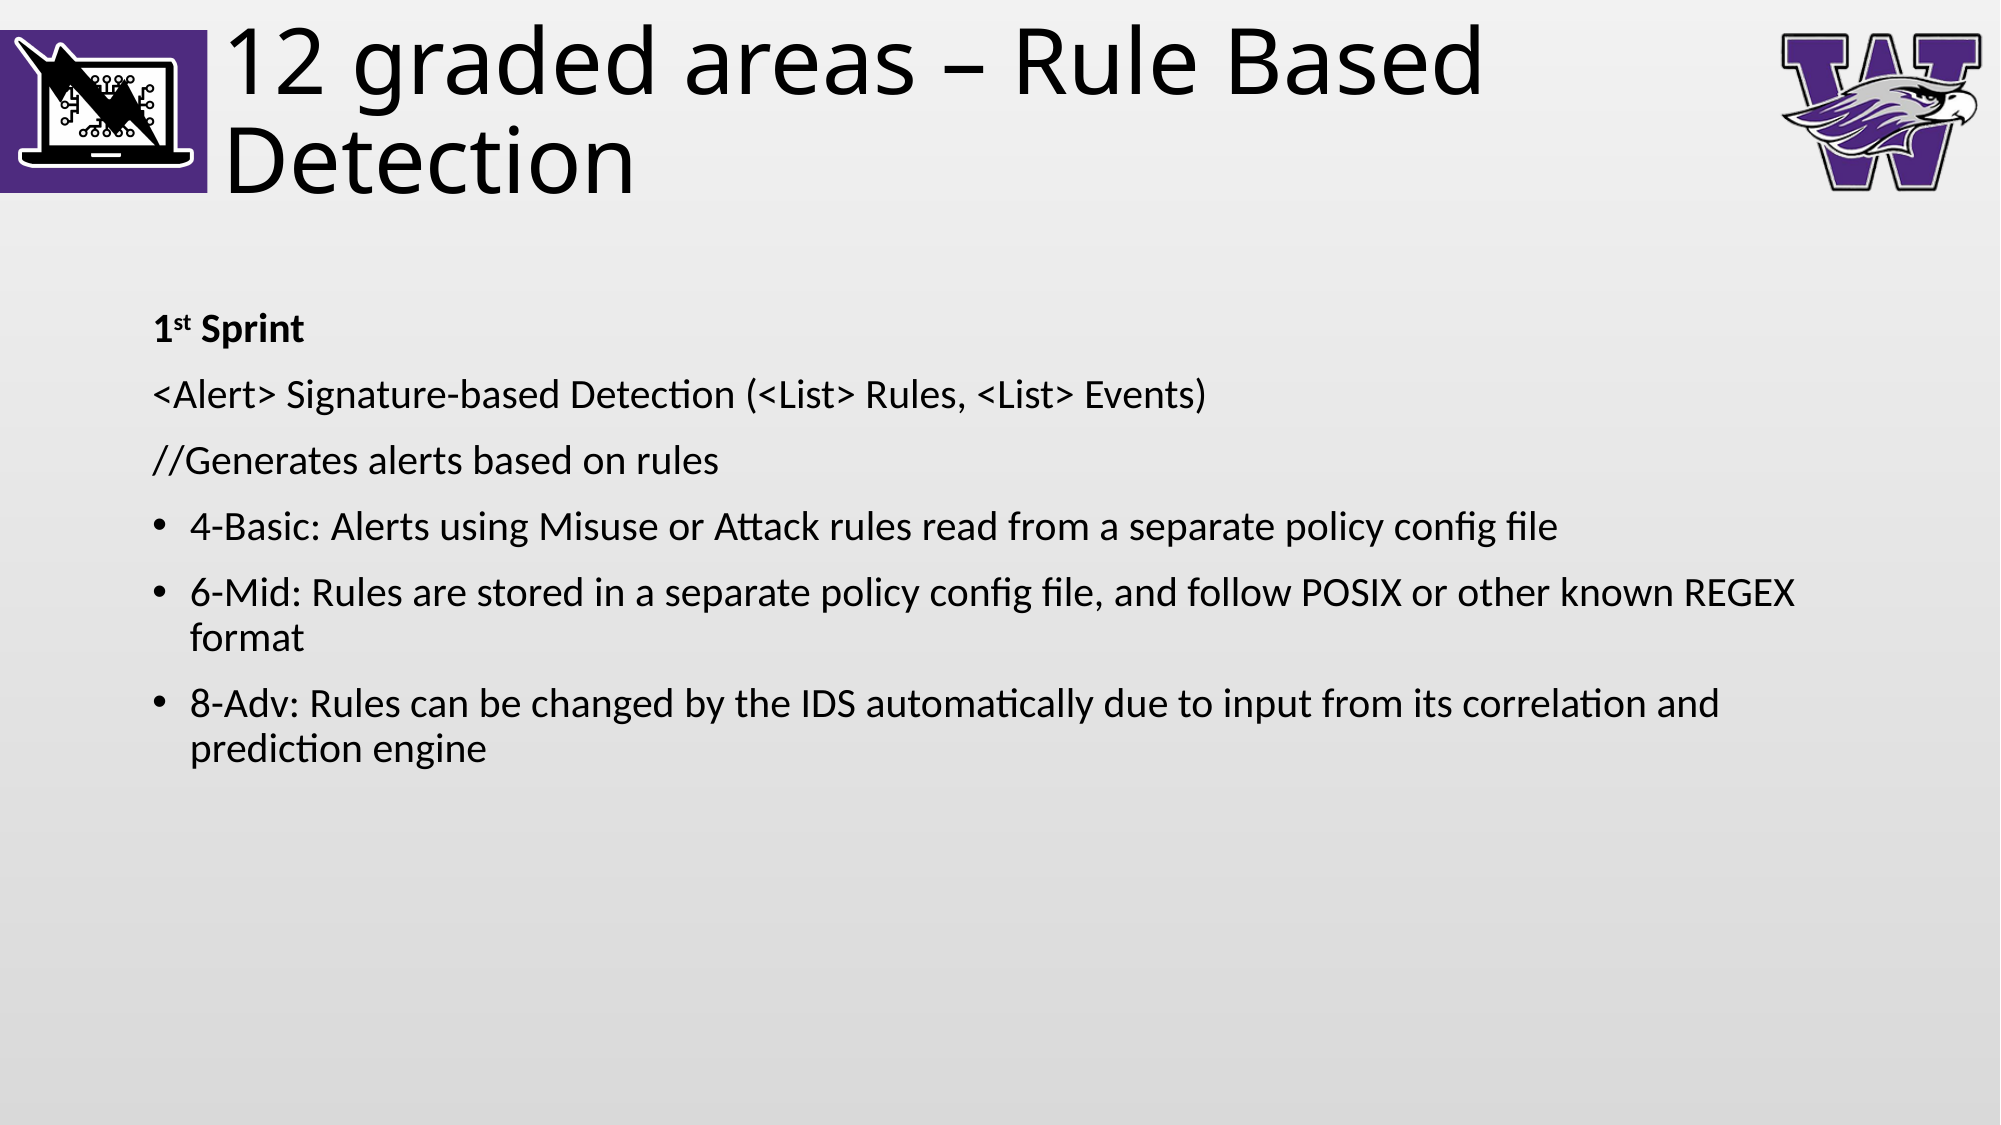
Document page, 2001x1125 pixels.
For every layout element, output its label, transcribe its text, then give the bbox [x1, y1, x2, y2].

picture [0, 30, 207, 193]
picture [1762, 30, 2001, 193]
title 12 graded areas – Rule Based Detection [207, 5, 1762, 223]
list 1st Sprint <Alert> Signature-based Detection (<List> Rules, <List> Events) //Generates alerts based on rules 4-Basic: Alerts using Misuse or Attack rules read from a separate policy config file 6-Mid: Rules are stored in a separate policy config file, and follow POSIX or other known REGEX format 8-Adv: Rules can be changed by the IDS automatically due to input from its correlation and prediction engine [137, 299, 1863, 1014]
